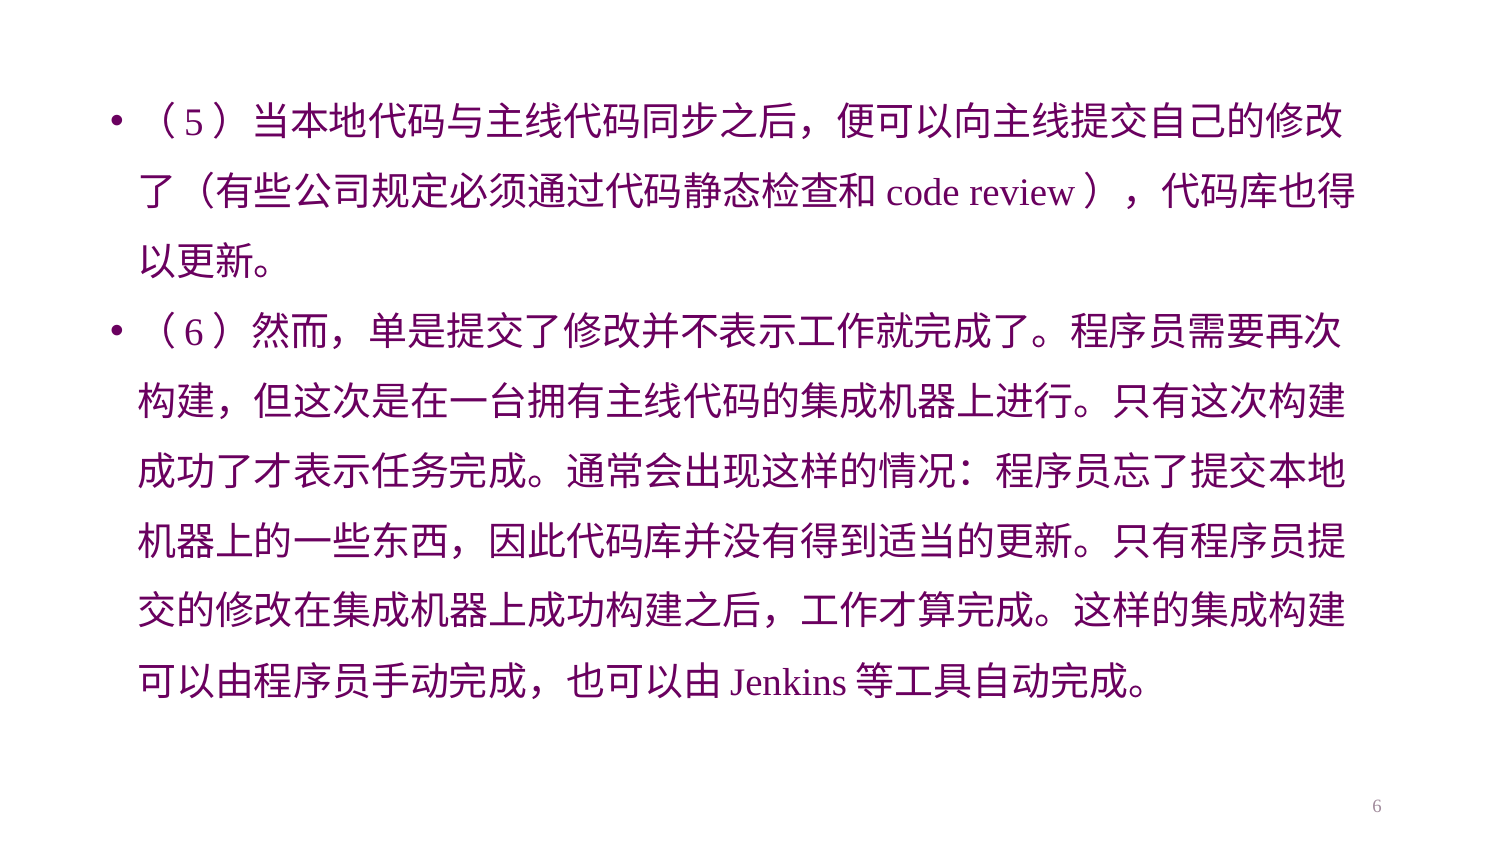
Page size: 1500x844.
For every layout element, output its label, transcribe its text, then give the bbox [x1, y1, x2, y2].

list （5）当本地代码与主线代码同步之后，便可以向主线提交自己的修改了（有些公司规定必须通过代码静态检查和code review），代码库也得以更新。 （6）然而，单是提交了修改并不表示工作就完成了。程序员需要再次构建，但这次是在一台拥有主线代码的集成机器上进行。只有这次构建成功了才表示任务完成。通常会出现这样的情况：程序员忘了提交本地机器上的一些东西，因此代码库并没有得到适当的更新。只有程序员提交的修改在集成机器上成功构建之后，工作才算完成。这样的集成构建可以由程序员手动完成，也可以由Jenkins等工具自动完成。 [95, 65, 1397, 760]
slide_number 6 [1059, 782, 1397, 827]
